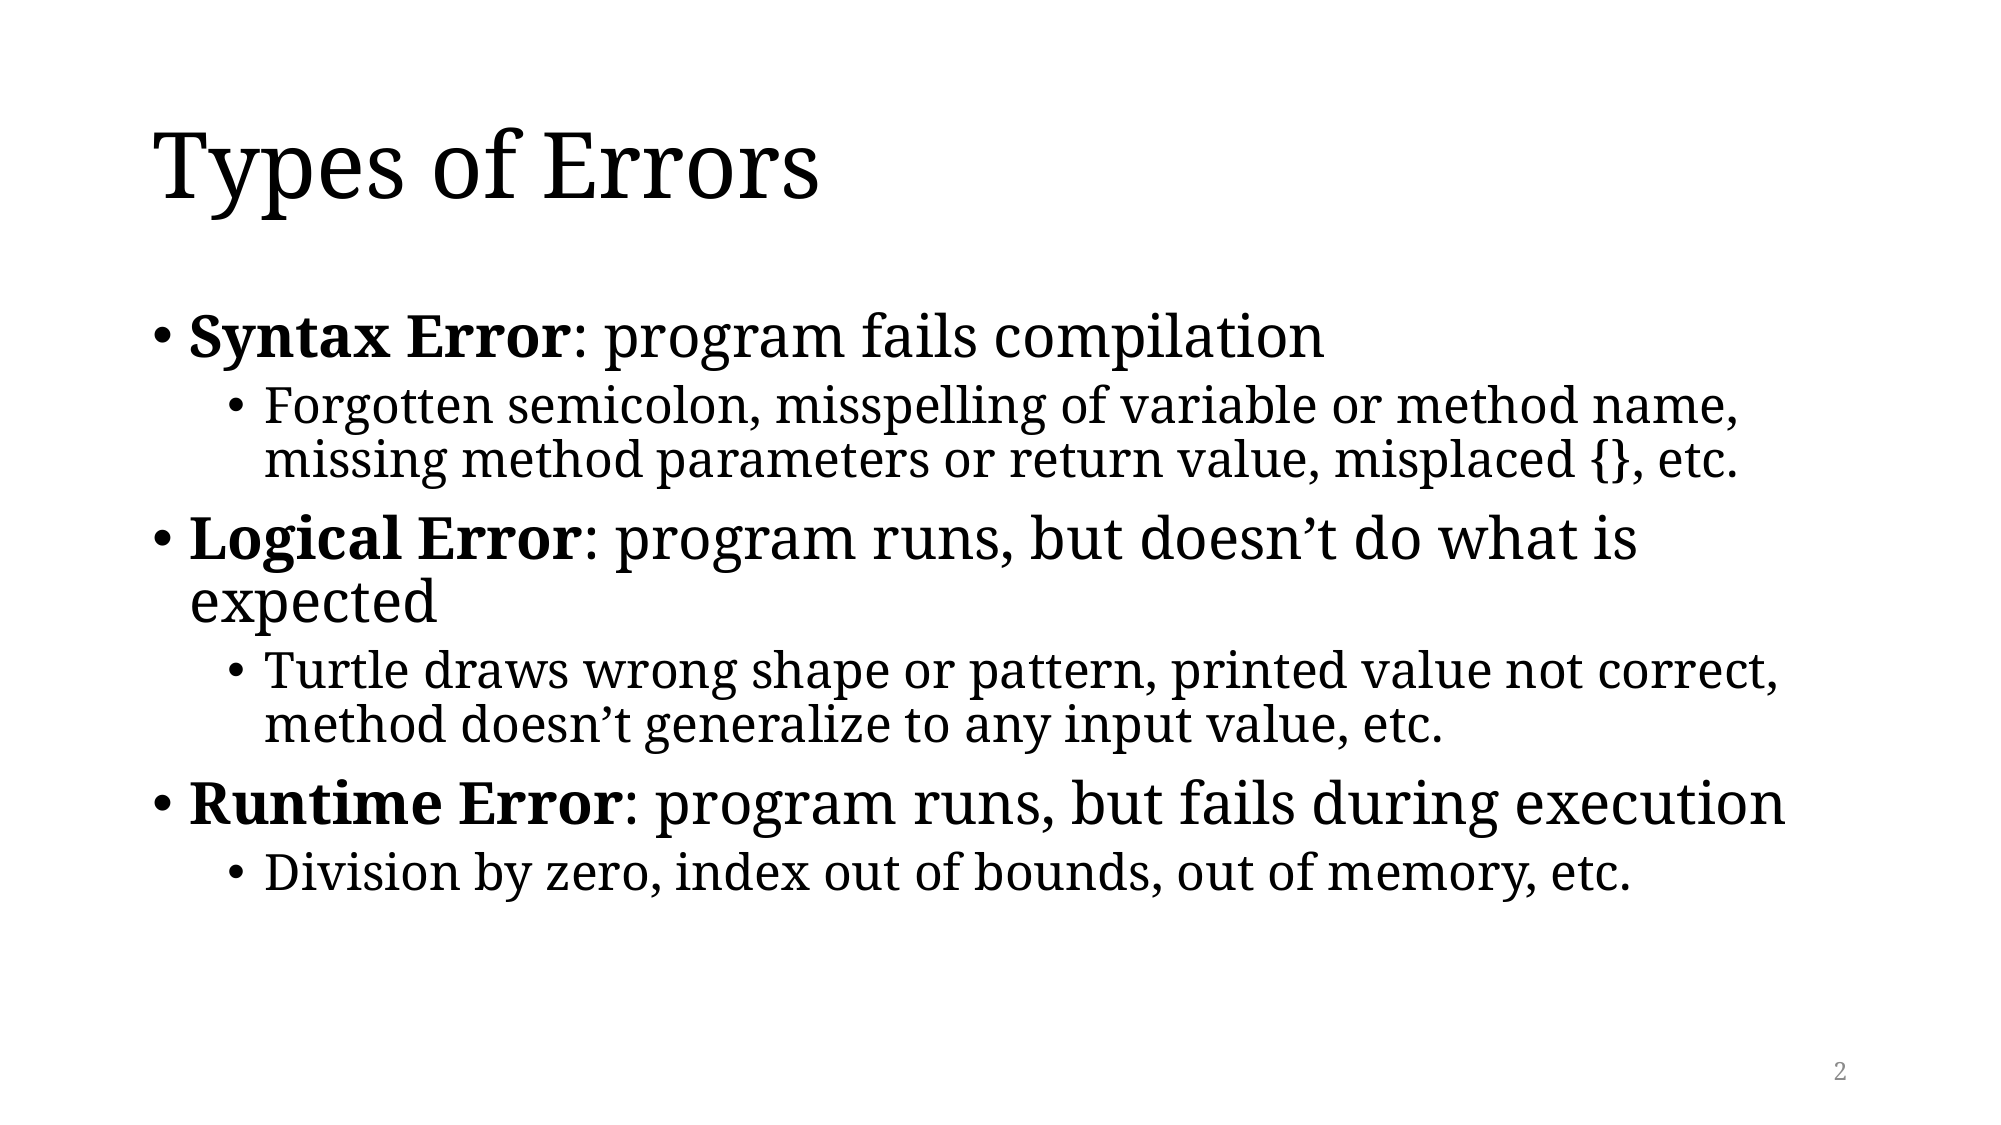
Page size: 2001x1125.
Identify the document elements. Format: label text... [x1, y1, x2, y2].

list Syntax Error: program fails compilation Forgotten semicolon, misspelling of variable or method name, missing method parameters or return value, misplaced {}, etc. Logical Error: program runs, but doesn’t do what is expected Turtle draws wrong shape or pattern, printed value not correct, method doesn’t generalize to any input value, etc. Runtime Error: program runs, but fails during execution Division by zero, index out of bounds, out of memory, etc. [137, 299, 1863, 1014]
slide_number 2 [1412, 1042, 1863, 1103]
title Types of Errors [137, 59, 1863, 278]
